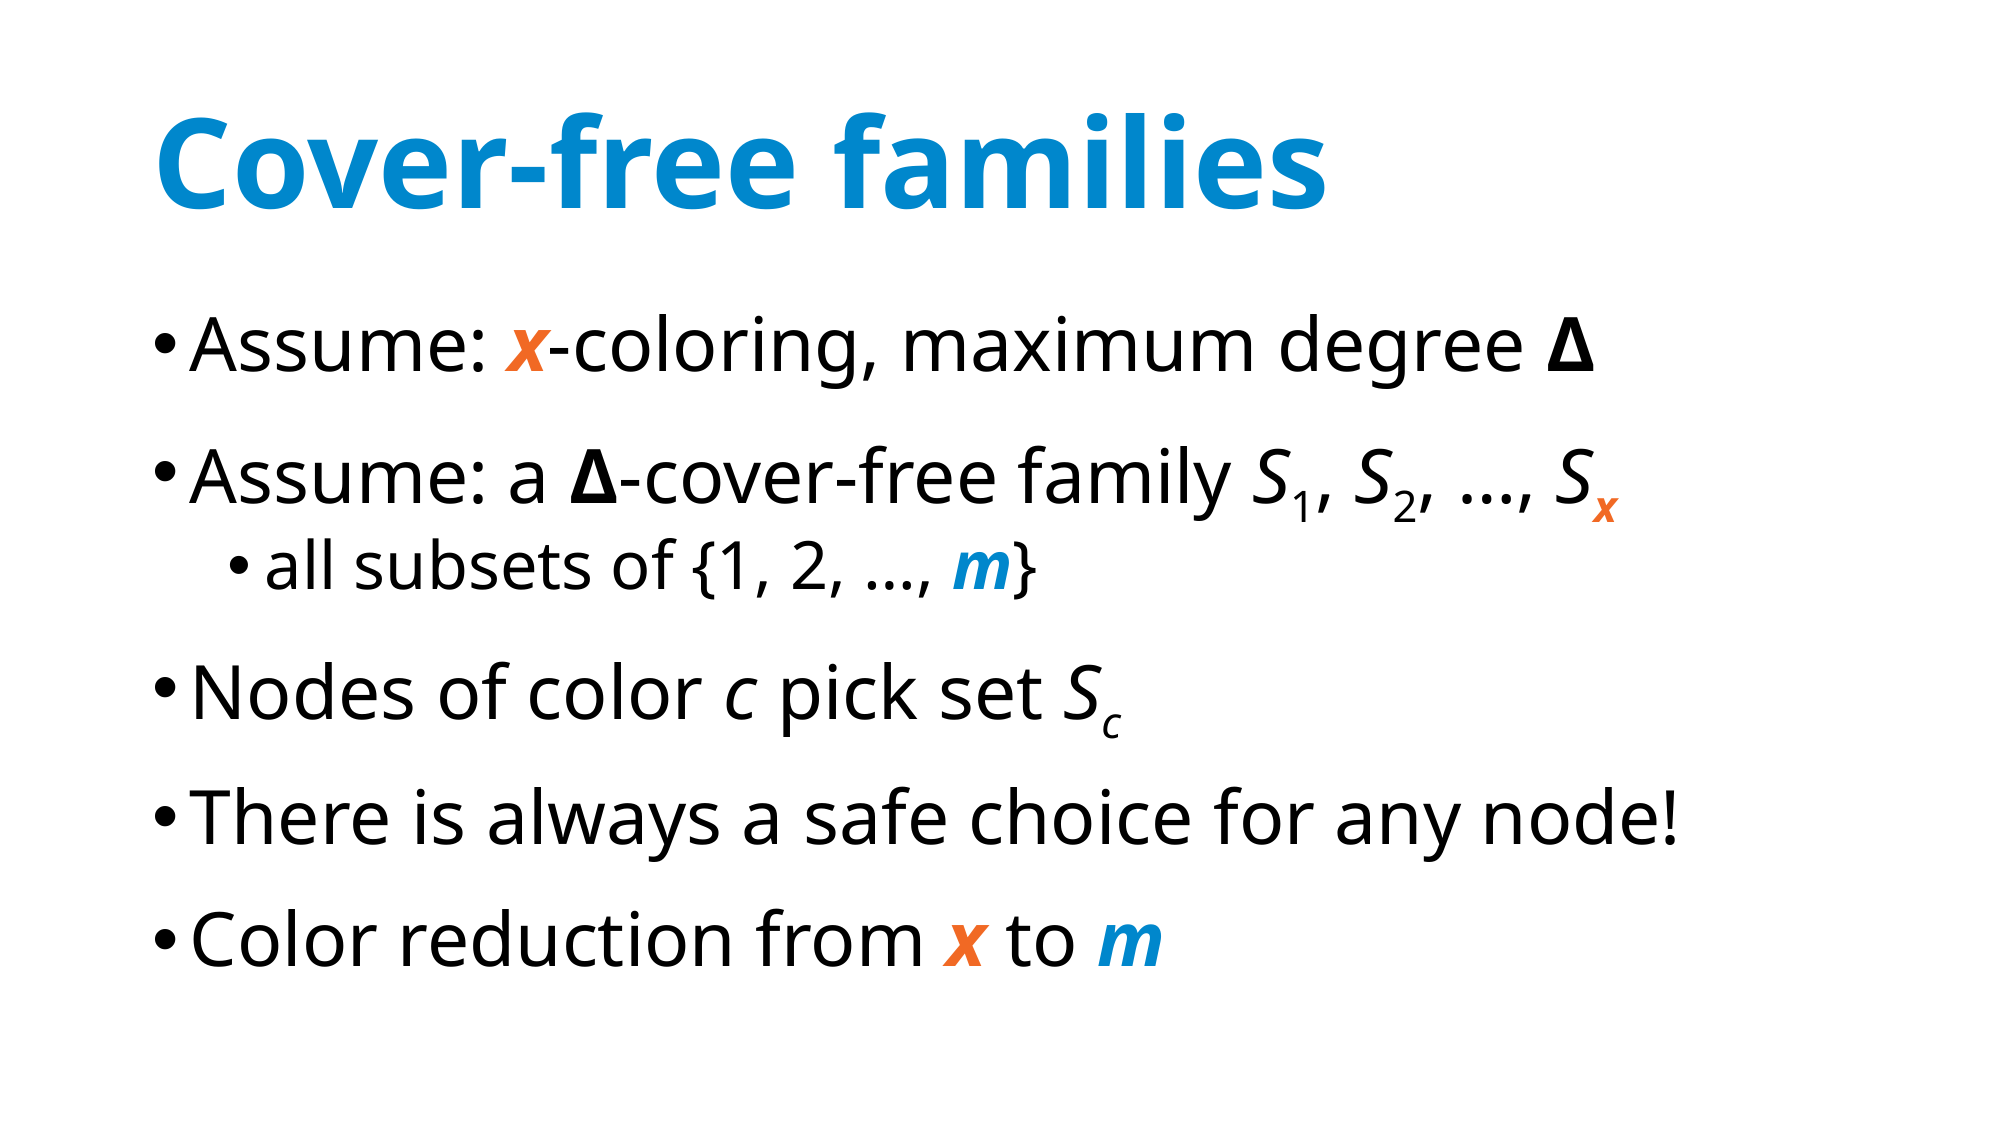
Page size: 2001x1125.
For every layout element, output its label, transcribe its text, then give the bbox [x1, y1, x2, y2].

title Cover-free families [137, 59, 1863, 278]
list Assume: x-coloring, maximum degree Δ Assume: a Δ-cover-free family S1, S2, …, Sx all subsets of {1, 2, …, m} Nodes of color c pick set Sc There is always a safe choice for any node! Color reduction from x to m [137, 299, 1863, 1014]
